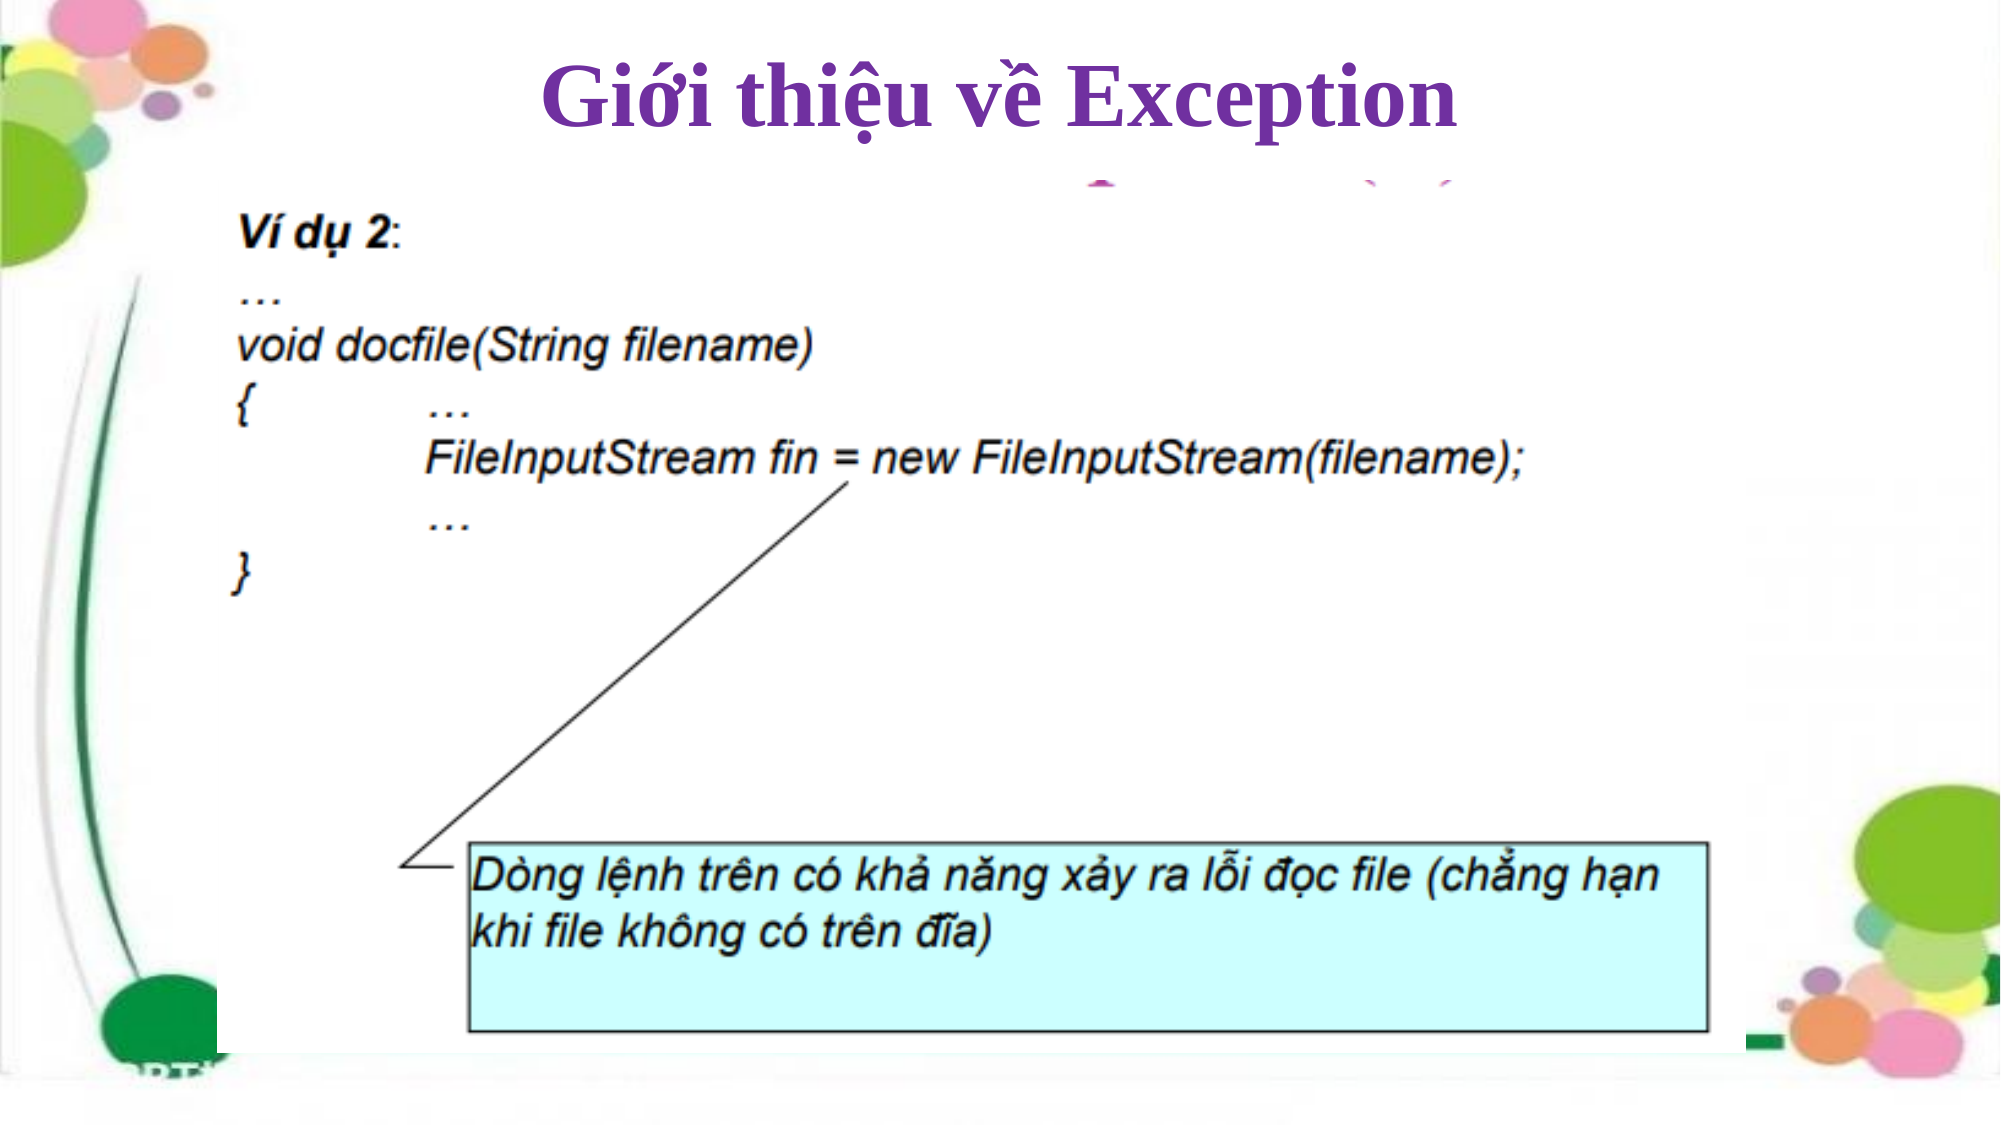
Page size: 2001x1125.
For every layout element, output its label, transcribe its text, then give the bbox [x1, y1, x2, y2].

title Giới thiệu về Exception [137, 36, 1863, 157]
picture [0, 0, 2001, 1125]
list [217, 180, 1746, 1053]
